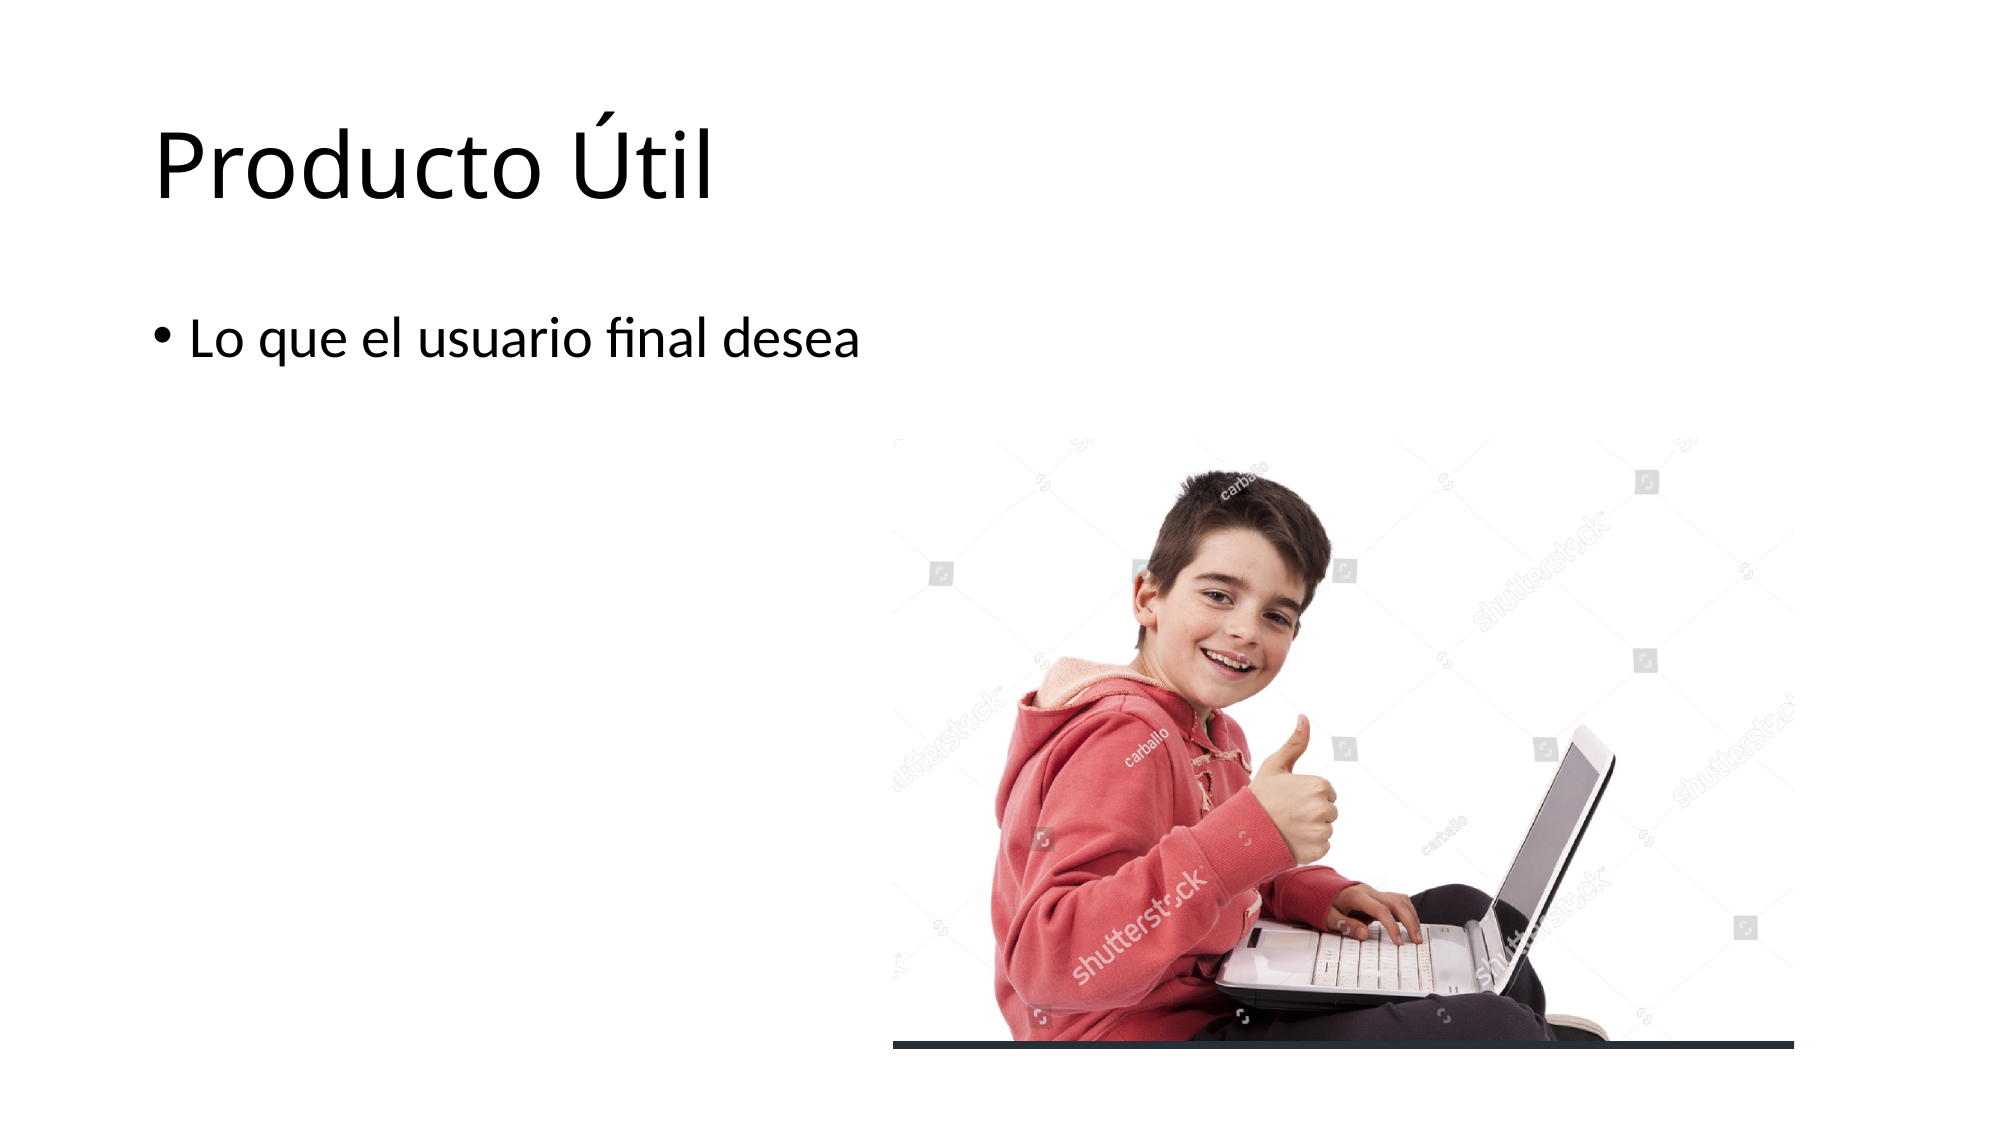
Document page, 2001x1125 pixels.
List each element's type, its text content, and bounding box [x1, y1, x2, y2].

title Producto Útil [137, 59, 1863, 278]
list Lo que el usuario final desea [137, 299, 1863, 1014]
picture [893, 439, 1795, 1049]
